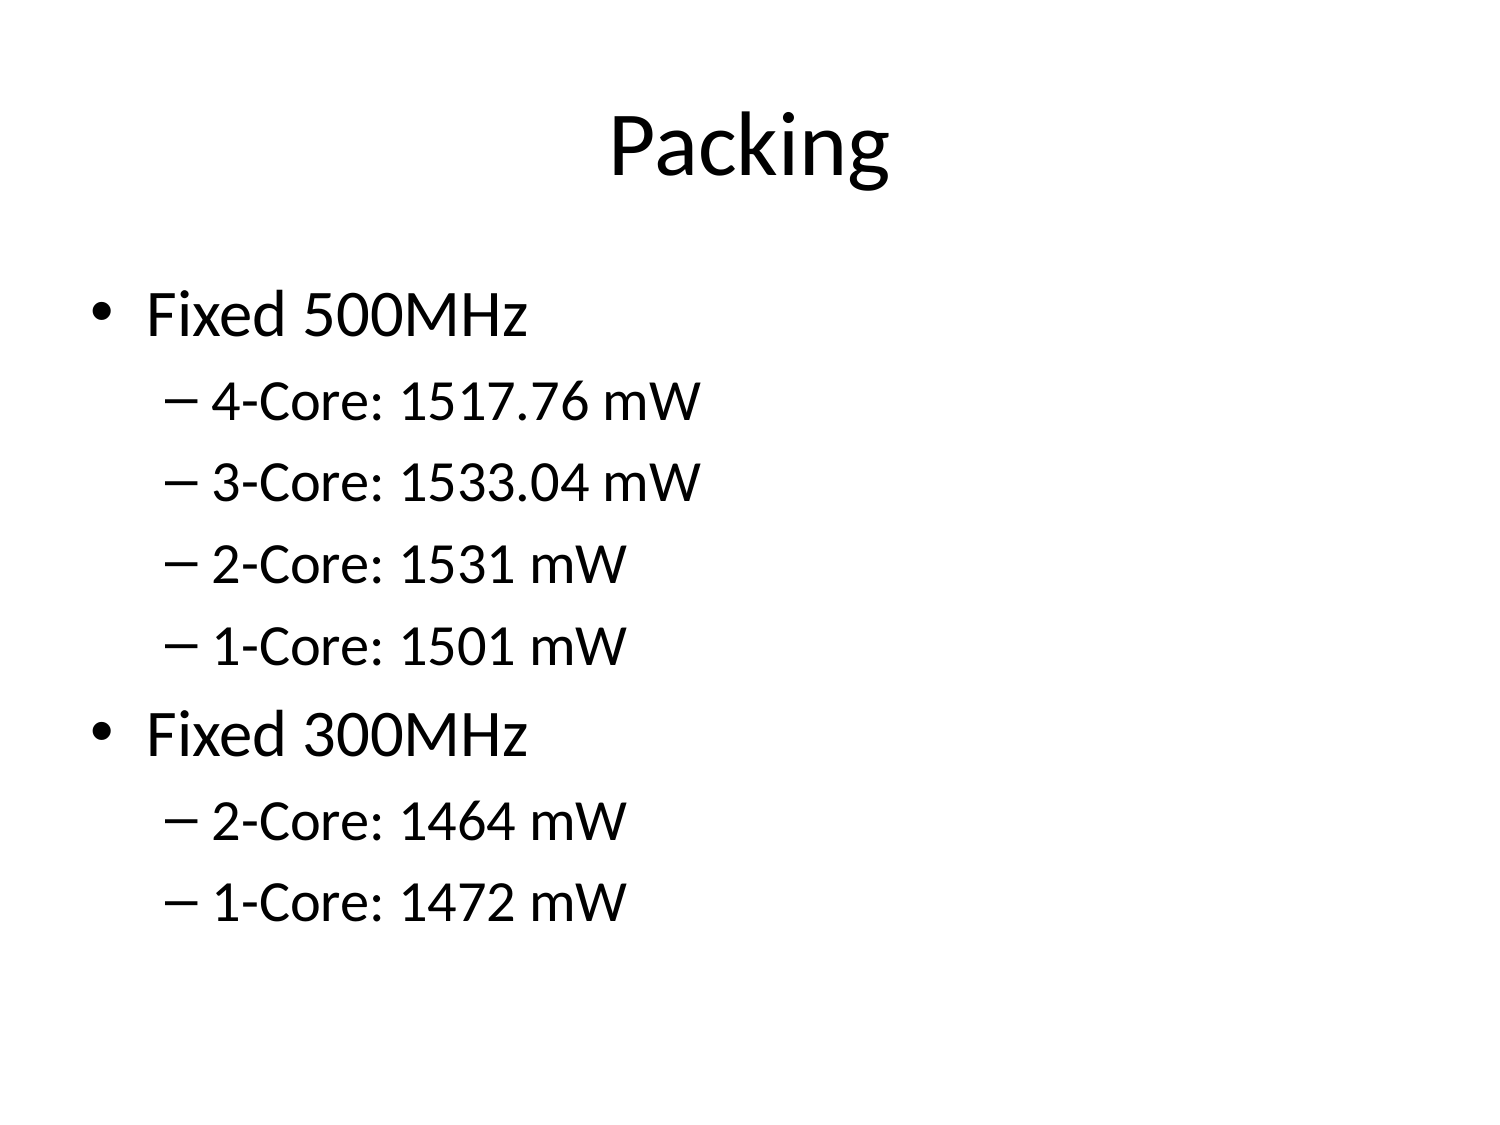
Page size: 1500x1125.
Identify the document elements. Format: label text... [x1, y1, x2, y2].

title Packing [75, 45, 1425, 233]
list Fixed 500MHz 4-Core: 1517.76 mW 3-Core: 1533.04 mW 2-Core: 1531 mW 1-Core: 1501 mW Fixed 300MHz 2-Core: 1464 mW 1-Core: 1472 mW [75, 262, 1425, 1005]
